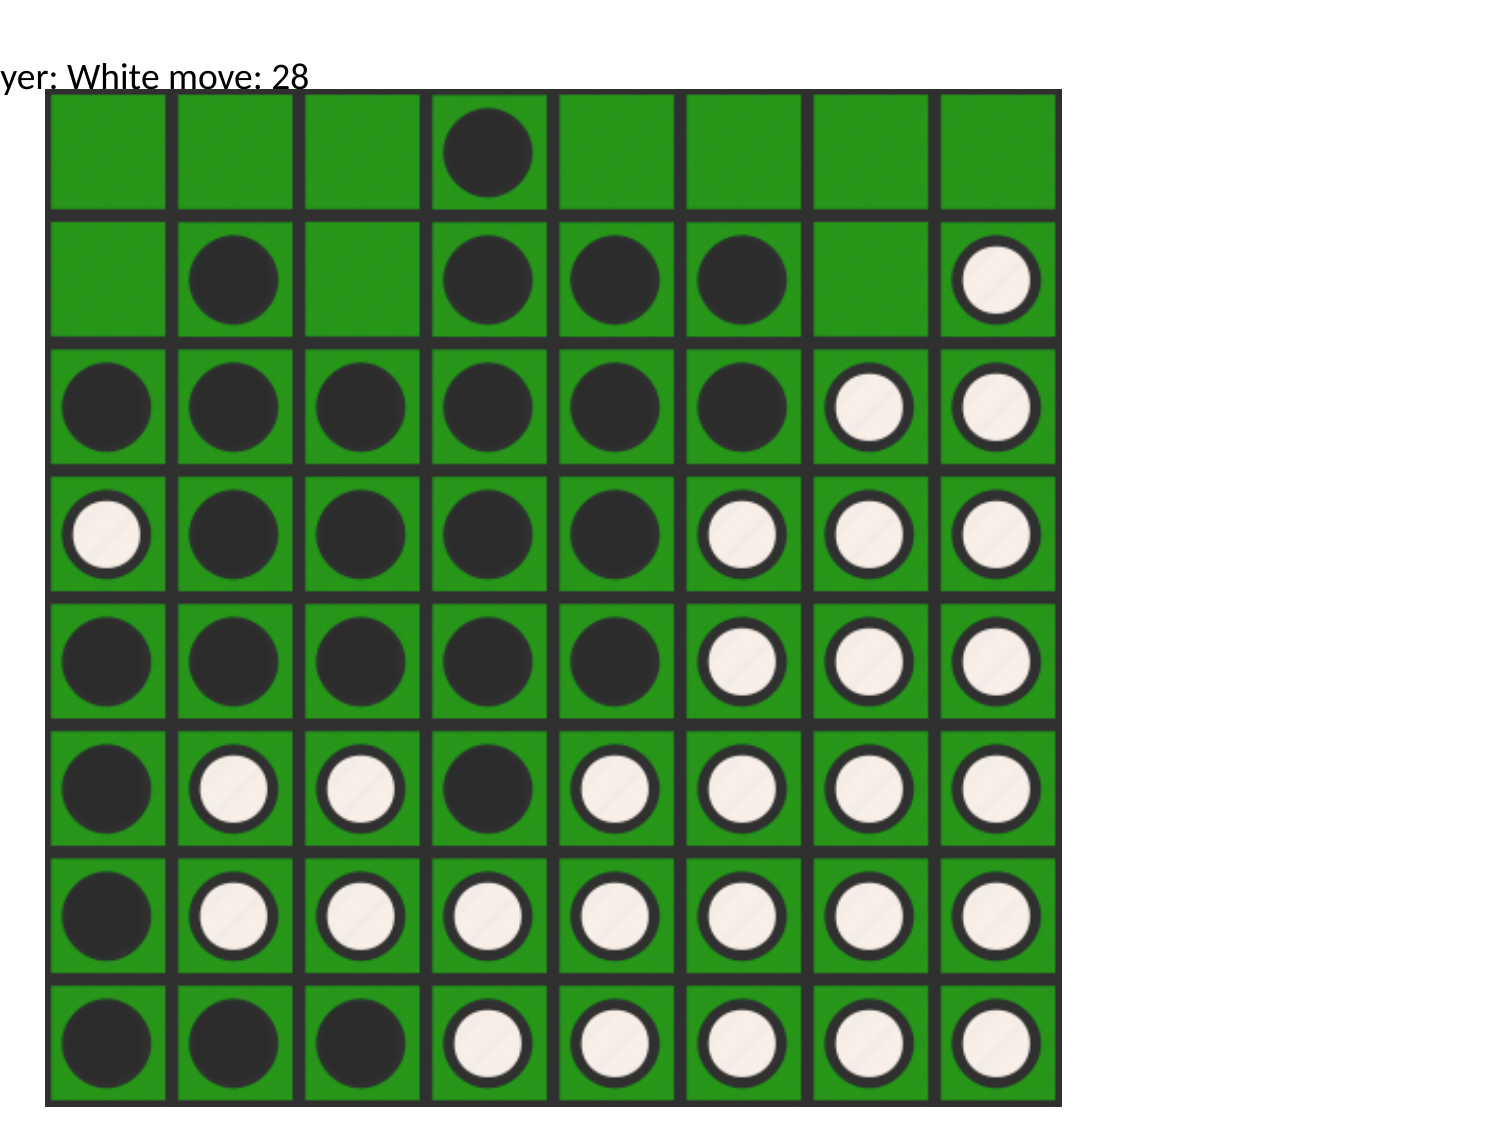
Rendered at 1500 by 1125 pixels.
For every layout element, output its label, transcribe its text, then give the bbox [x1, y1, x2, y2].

picture [44, 89, 1062, 1107]
text_box turn: 50 player: White move: 28 [0, 44, 325, 105]
